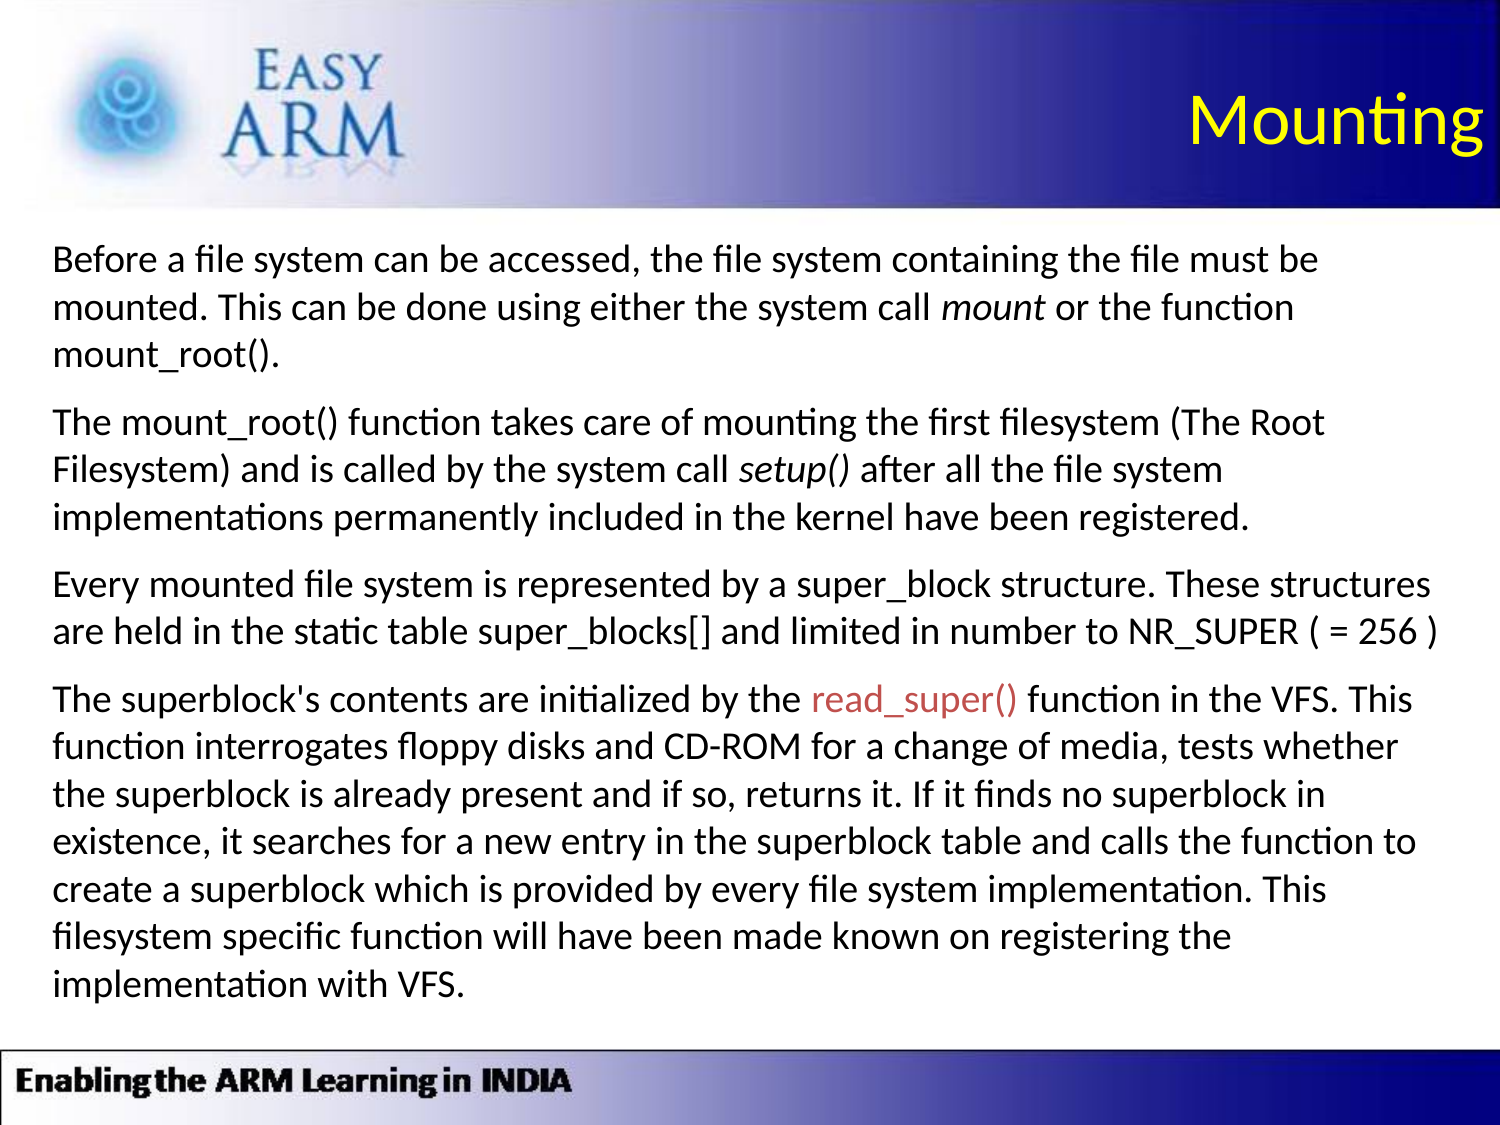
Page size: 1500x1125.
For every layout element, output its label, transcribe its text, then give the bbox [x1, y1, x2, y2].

text_box Before a file system can be accessed, the file system containing the file must be mounted. This can be done using either the system call mount or the function mount_root(). The mount_root() function takes care of mounting the first filesystem (The Root Filesystem) and is called by the system call setup() after all the file system implementations permanently included in the kernel have been registered. Every mounted file system is represented by a super_block structure. These structures are held in the static table super_blocks[] and limited in number to NR_SUPER ( = 256 ) The superblock's contents are initialized by the read_super() function in the VFS. This function interrogates floppy disks and CD-ROM for a change of media, tests whether the superblock is already present and if so, returns it. If it finds no superblock in existence, it searches for a new entry in the superblock table and calls the function to create a superblock which is provided by every file system implementation. This filesystem specific function will have been made known on registering the implementation with VFS. [37, 226, 1463, 1080]
picture [0, 0, 1500, 1125]
text_box Mounting [1012, 62, 1500, 168]
